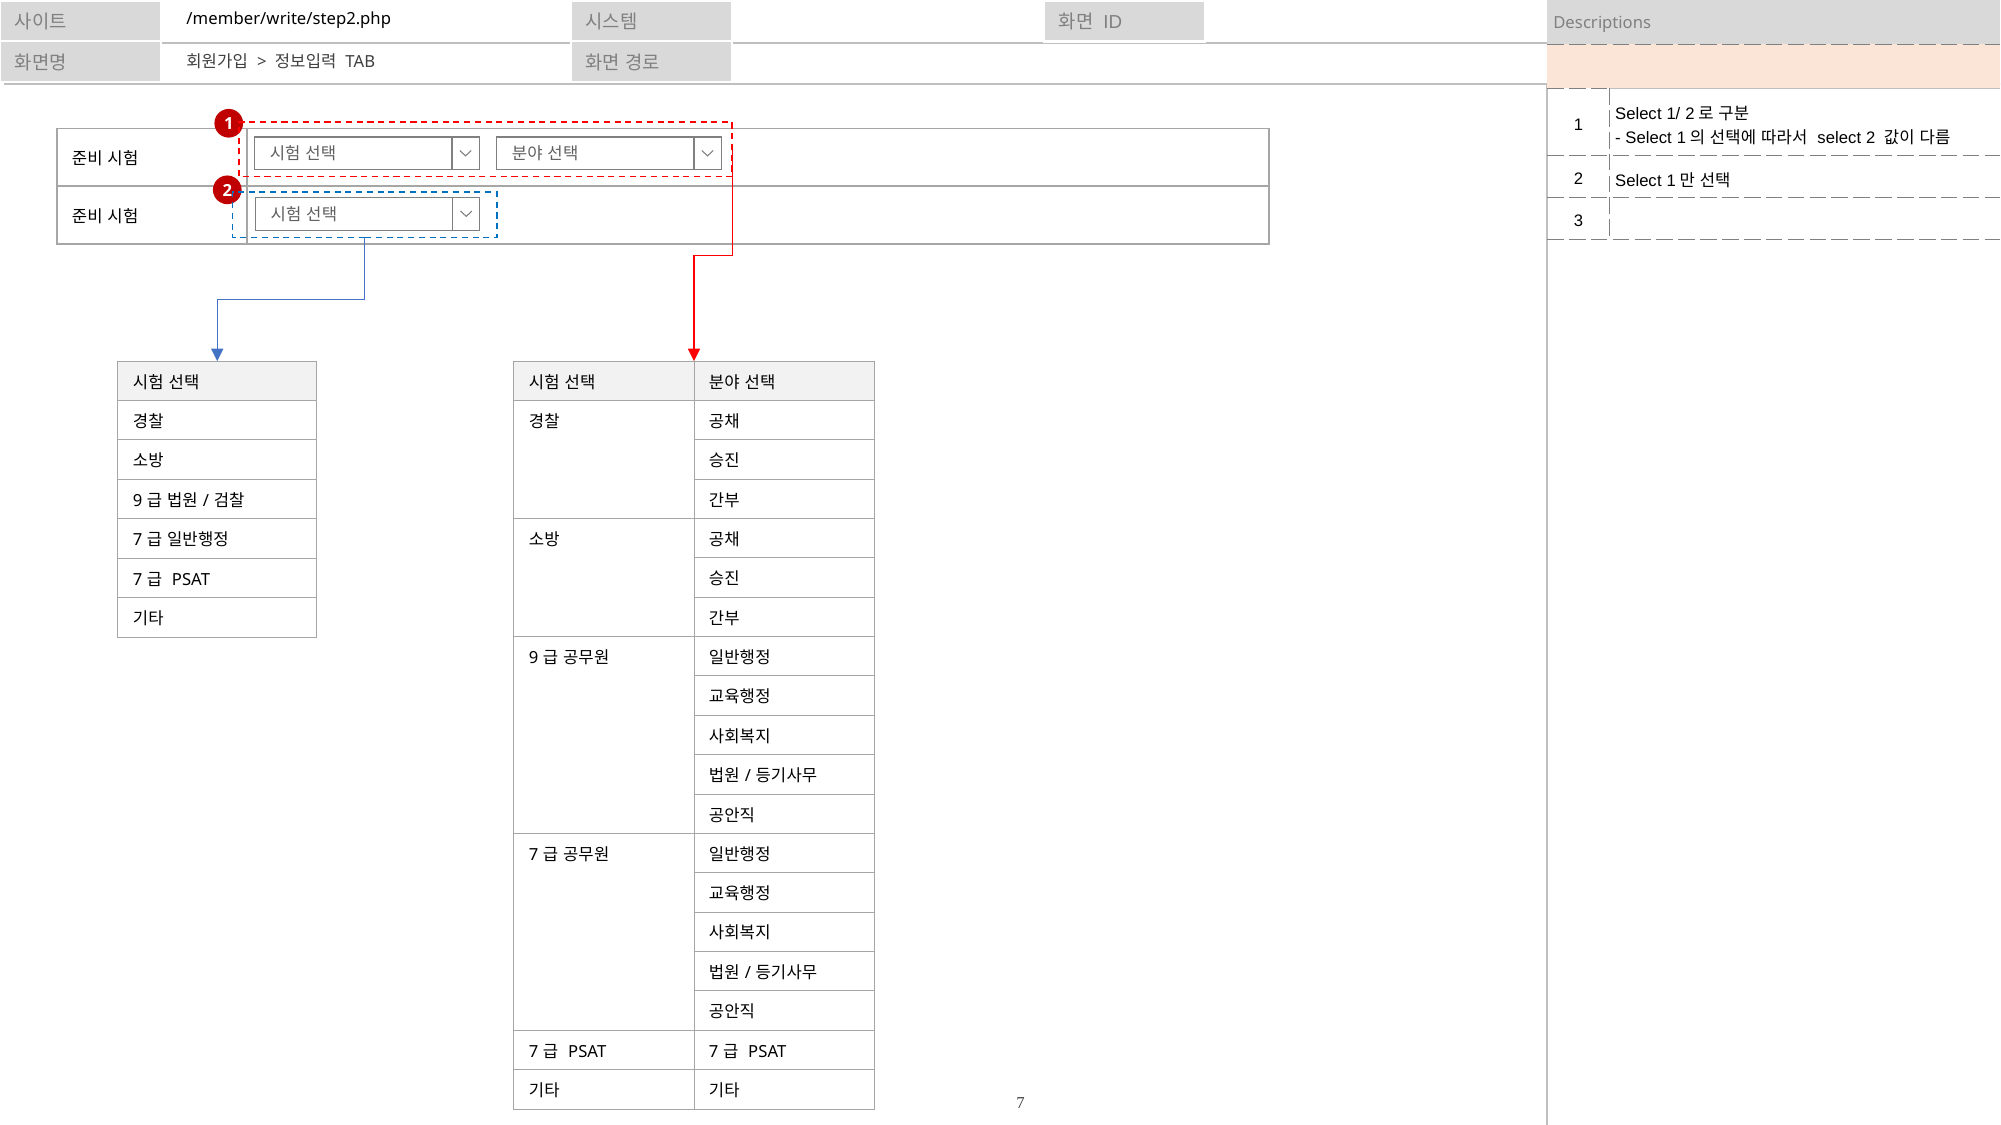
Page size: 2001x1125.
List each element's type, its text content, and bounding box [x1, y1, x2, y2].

table_cell 7급 PSAT [514, 1031, 694, 1069]
table_cell 경찰 [118, 401, 316, 439]
table_cell 법원/등기사무 [695, 952, 874, 990]
table_cell 7급 공무원 [514, 834, 694, 1030]
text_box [229, 225, 353, 373]
table_cell [1547, 44, 2000, 88]
table_cell 공채 [695, 519, 874, 557]
table_cell 교육행정 [695, 676, 874, 715]
table_cell 기타 [514, 1070, 694, 1109]
table_cell 법원/등기사무 [695, 755, 874, 794]
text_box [254, 136, 480, 170]
table_cell Select 1/ 2로 구분 - Select 1의 선택에 따라서 select 2 값이 다름 [1609, 89, 2000, 155]
table_cell 공안직 [695, 991, 874, 1030]
table_cell 간부 [695, 480, 874, 518]
table_cell [248, 187, 693, 243]
table_cell 교육행정 [695, 873, 874, 912]
table_header 분야 선택 [695, 362, 874, 400]
slide_number 7 [996, 1084, 1045, 1120]
list /member/write/step2.php [171, 3, 572, 47]
table_cell 9급 공무원 [514, 637, 694, 833]
table_cell 소방 [118, 440, 316, 479]
text_box 1 [213, 107, 244, 139]
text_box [255, 197, 480, 231]
table_cell 7급 일반행정 [118, 519, 316, 558]
table_cell Select 1만 선택 [1609, 155, 2000, 198]
table_cell 경찰 [514, 401, 694, 518]
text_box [693, 149, 733, 362]
table_cell 공안직 [695, 795, 874, 833]
table_cell 1 [1547, 88, 1609, 155]
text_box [496, 136, 722, 170]
table_cell 승진 [695, 440, 874, 479]
table_cell 2 [1547, 155, 1609, 198]
table_cell 간부 [695, 598, 874, 636]
table_header Descriptions [1547, 0, 2000, 44]
table_cell [733, 187, 1268, 243]
text_box [238, 121, 733, 178]
table_cell 7급 PSAT [695, 1031, 874, 1069]
table_cell 3 [1547, 198, 1609, 239]
text_box 2 [211, 174, 243, 206]
table_header [733, 129, 1268, 185]
list 회원가입 > 정보입력 TAB [171, 47, 453, 82]
table_header [248, 177, 693, 185]
table_header 준비 시험 [58, 129, 238, 185]
table_cell 7급 PSAT [118, 559, 316, 597]
table_cell [1609, 198, 2000, 239]
table_cell 기타 [118, 598, 316, 637]
table_cell 일반행정 [695, 834, 874, 872]
table_cell 일반행정 [695, 637, 874, 675]
table_cell 공채 [695, 401, 874, 439]
table_cell 사회복지 [695, 716, 874, 754]
table_header 시험 선택 [118, 362, 316, 400]
table_header 시험 선택 [514, 362, 694, 400]
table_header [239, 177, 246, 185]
table_cell 승진 [695, 558, 874, 597]
text_box [232, 191, 498, 238]
table_cell 사회복지 [695, 913, 874, 951]
table_cell 9급 법원/검찰 [118, 480, 316, 518]
table_cell 소방 [514, 519, 694, 636]
table_cell 기타 [695, 1070, 874, 1109]
table_cell 준비 시험 [58, 187, 232, 243]
